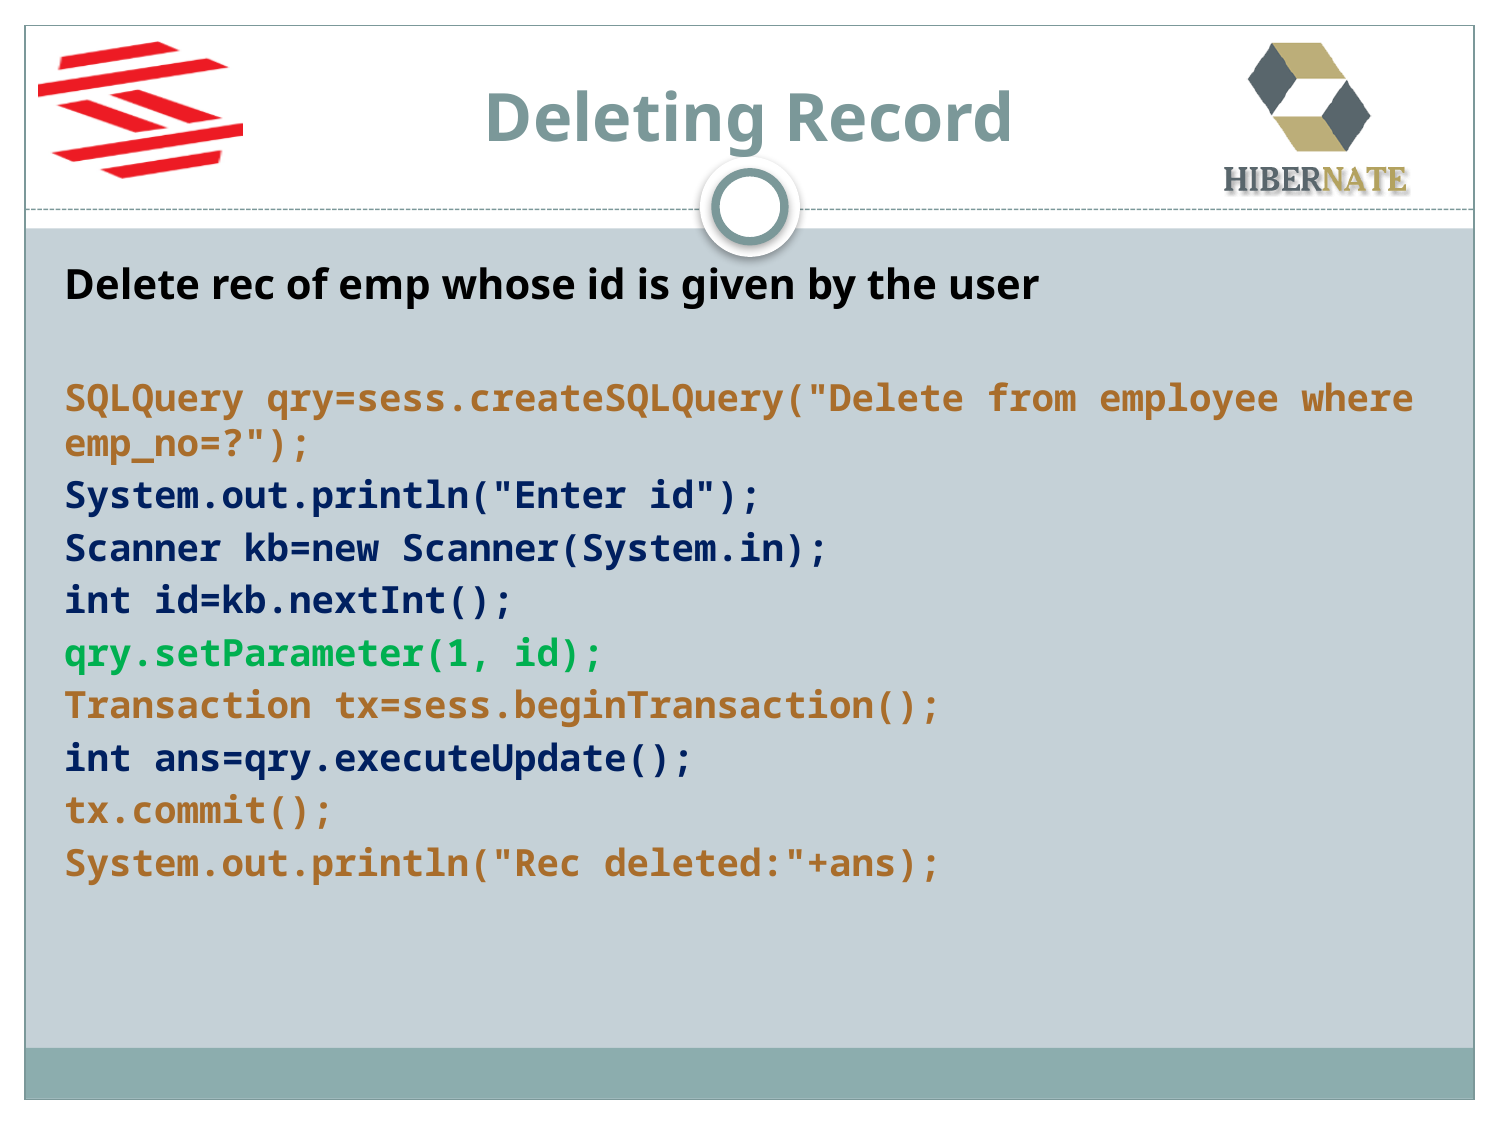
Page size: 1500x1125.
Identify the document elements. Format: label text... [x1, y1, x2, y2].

list Delete rec of emp whose id is given by the user SQLQuery qry=sess.createSQLQuery("Delete from employee where emp_no=?"); System.out.println("Enter id"); Scanner kb=new Scanner(System.in); int id=kb.nextInt(); qry.setParameter(1, id); Transaction tx=sess.beginTransaction(); int ans=qry.executeUpdate(); tx.commit(); System.out.println("Rec deleted:"+ans); [49, 250, 1445, 1001]
picture [1223, 42, 1411, 197]
title Deleting Record [237, 37, 1450, 162]
picture [37, 40, 243, 185]
